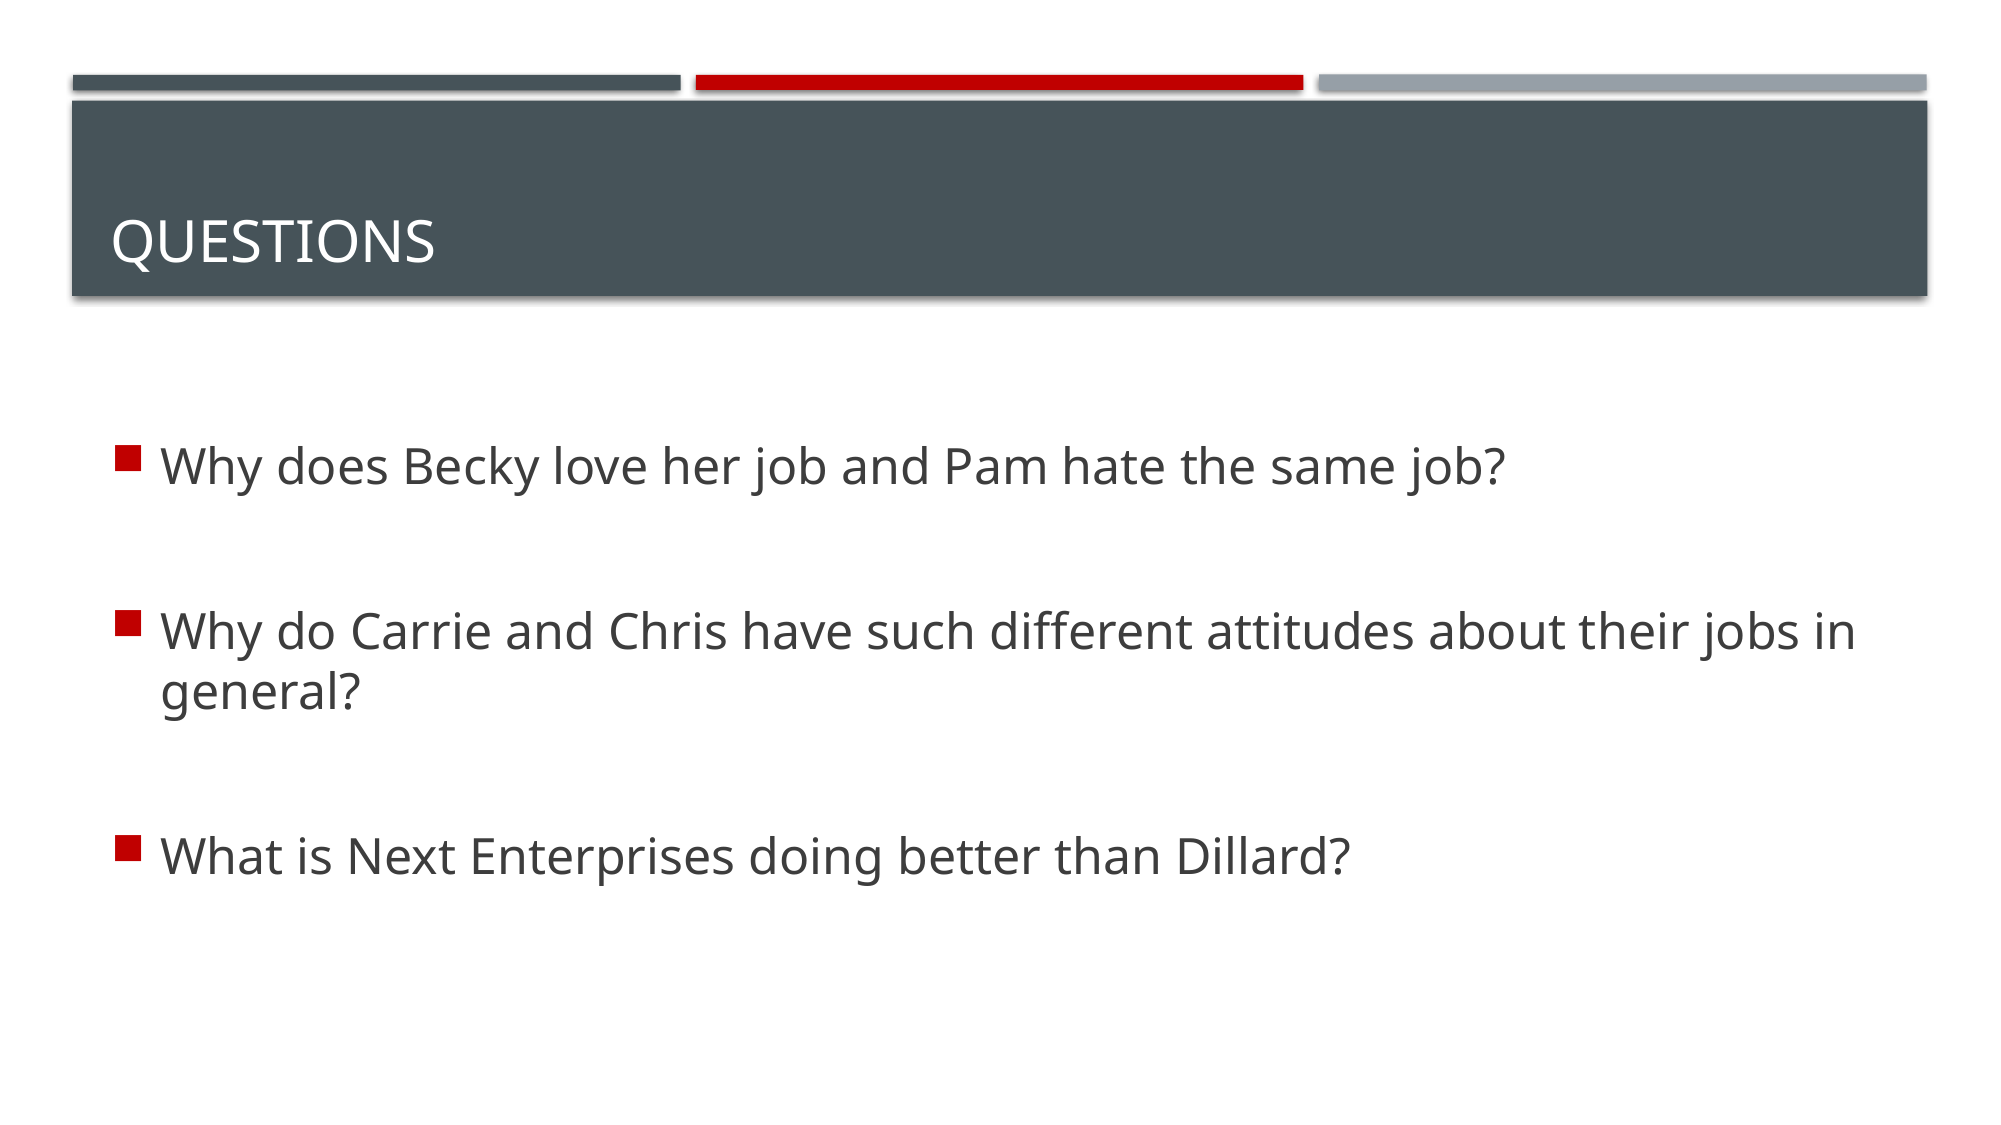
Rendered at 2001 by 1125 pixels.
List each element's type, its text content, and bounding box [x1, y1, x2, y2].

list Why does Becky love her job and Pam hate the same job? Why do Carrie and Chris have such different attitudes about their jobs in general? What is Next Enterprises doing better than Dillard? [95, 357, 1905, 962]
title Questions [95, 115, 1905, 282]
